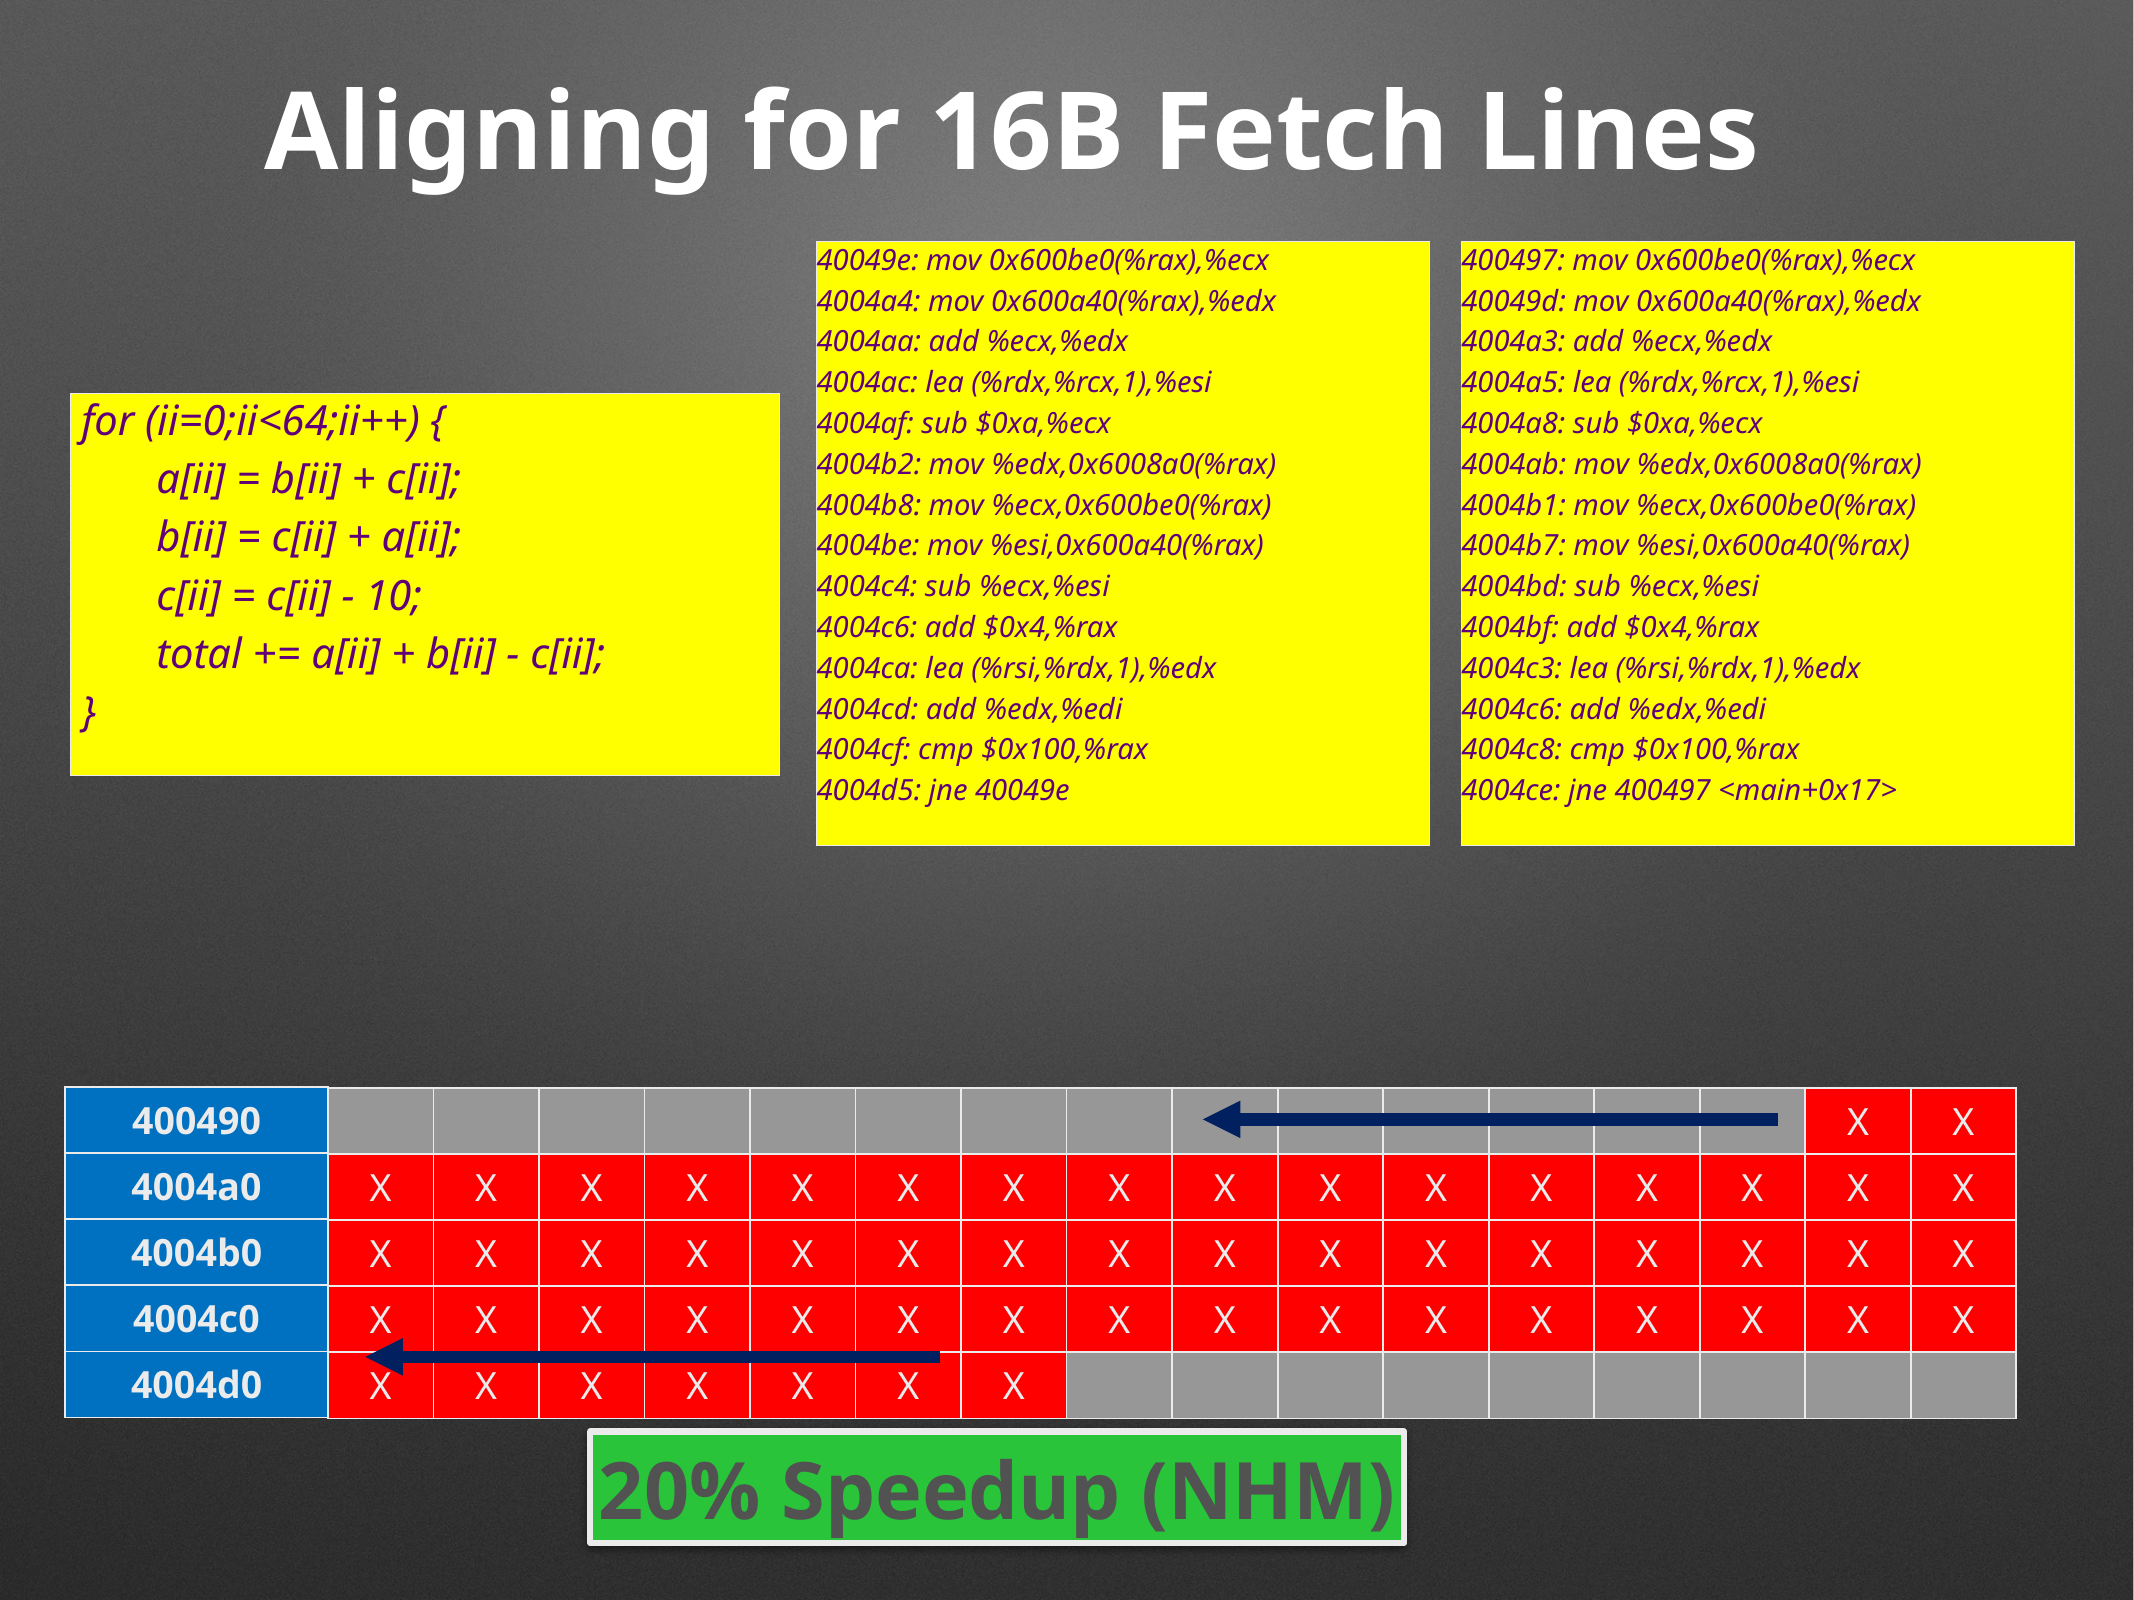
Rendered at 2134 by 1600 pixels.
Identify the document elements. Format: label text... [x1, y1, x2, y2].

text_box 20% Speedup (NHM) [587, 1428, 1407, 1546]
table_cell X [1173, 1287, 1277, 1351]
table_cell X [540, 1155, 644, 1219]
table_cell X [645, 1287, 749, 1351]
table_cell X [962, 1221, 1066, 1285]
table_cell X [1279, 1221, 1382, 1285]
table_cell X [856, 1287, 960, 1351]
table_cell [1067, 1353, 1171, 1418]
table_cell X [540, 1287, 644, 1351]
table_cell X [1806, 1287, 1910, 1351]
table_header 400490 [66, 1088, 327, 1152]
text_box for (ii=0;ii<64;ii++) { a[ii] = b[ii] + c[ii]; b[ii] = c[ii] + a[ii]; c[ii] = c[ii] - 10; total += a[ii] + b[ii] - c[ii]; } [70, 393, 780, 775]
table_header [751, 1089, 855, 1153]
table_cell [1490, 1353, 1593, 1418]
table_cell X [1912, 1221, 2015, 1285]
table_cell X [1490, 1287, 1593, 1351]
table_cell X [329, 1353, 433, 1418]
table_header [1384, 1129, 1488, 1153]
table_cell X [1173, 1221, 1277, 1285]
table_cell X [434, 1221, 538, 1285]
table_header X [1912, 1089, 2015, 1153]
table_cell X [962, 1287, 1066, 1351]
table_cell X [434, 1155, 538, 1219]
table_cell X [751, 1287, 855, 1351]
table_cell X [1912, 1155, 2015, 1219]
table_cell 4004a0 [66, 1154, 327, 1218]
table_cell [1595, 1353, 1699, 1418]
table_header [1701, 1089, 1804, 1153]
table_cell X [329, 1287, 433, 1351]
table_cell [1279, 1353, 1382, 1418]
table_cell [1912, 1353, 2015, 1418]
table_cell X [1806, 1221, 1910, 1285]
table_cell X [1279, 1155, 1382, 1219]
table_cell X [856, 1221, 960, 1285]
table_cell X [540, 1367, 644, 1418]
table_cell X [1173, 1155, 1277, 1219]
table_cell X [329, 1221, 433, 1285]
text_box 40049e: mov 0x600be0(%rax),%ecx 4004a4: mov 0x600a40(%rax),%edx 4004aa: add %ecx,%edx 4004ac: lea (%rdx,%rcx,1),%esi 4004af: sub $0xa,%ecx 4004b2: mov %edx,0x6008a0(%rax) 4004b8: mov %ecx,0x600be0(%rax) 4004be: mov %esi,0x600a40(%rax) 4004c4: sub %ecx,%esi 4004c6: add $0x4,%rax 4004ca: lea (%rsi,%rdx,1),%edx 4004cd: add %edx,%edi 4004cf: cmp $0x100,%rax 4004d5: jne 40049e [816, 241, 1430, 846]
table_cell X [434, 1367, 538, 1418]
table_cell [1173, 1353, 1277, 1418]
table_header [1384, 1089, 1488, 1113]
table_header [329, 1089, 433, 1153]
table_header [1595, 1129, 1699, 1153]
table_cell X [434, 1287, 538, 1351]
table_cell X [540, 1221, 644, 1285]
text_box 400497: mov 0x600be0(%rax),%ecx 40049d: mov 0x600a40(%rax),%edx 4004a3: add %ecx,%edx 4004a5: lea (%rdx,%rcx,1),%esi 4004a8: sub $0xa,%ecx 4004ab: mov %edx,0x6008a0(%rax) 4004b1: mov %ecx,0x600be0(%rax) 4004b7: mov %esi,0x600a40(%rax) 4004bd: sub %ecx,%esi 4004bf: add $0x4,%rax 4004c3: lea (%rsi,%rdx,1),%edx 4004c6: add %edx,%edi 4004c8: cmp $0x100,%rax 4004ce: jne 400497 <main+0x17> [1461, 241, 2074, 846]
table_cell X [329, 1155, 433, 1219]
table_cell [1384, 1353, 1488, 1418]
table_header [1173, 1089, 1277, 1153]
table_header [645, 1089, 749, 1153]
table_cell X [1279, 1287, 1382, 1351]
table_cell X [1384, 1221, 1488, 1285]
table_cell [1806, 1353, 1910, 1418]
table_header [1067, 1089, 1171, 1153]
table_cell X [751, 1155, 855, 1219]
table_cell X [645, 1367, 749, 1418]
title Aligning for 16B Fetch Lines [128, 11, 1897, 242]
table_header [1490, 1129, 1593, 1153]
table_cell 4004b0 [66, 1220, 327, 1284]
table_cell X [1067, 1287, 1171, 1351]
table_header [540, 1089, 644, 1153]
table_cell X [1067, 1155, 1171, 1219]
table_cell X [751, 1221, 855, 1285]
table_cell X [856, 1155, 960, 1219]
table_cell X [1701, 1155, 1804, 1219]
table_cell X [645, 1155, 749, 1219]
table_cell X [751, 1367, 855, 1418]
table_cell 4004d0 [66, 1352, 327, 1417]
table_cell X [1701, 1221, 1804, 1285]
table_cell X [1595, 1287, 1699, 1351]
table_header X [1806, 1089, 1910, 1153]
table_cell X [1384, 1155, 1488, 1219]
table_header [1595, 1089, 1699, 1113]
table_cell X [1067, 1221, 1171, 1285]
table_cell X [856, 1353, 960, 1418]
table_cell X [645, 1221, 749, 1285]
table_header [434, 1089, 538, 1153]
table_cell X [1701, 1287, 1804, 1351]
table_cell X [962, 1353, 1066, 1418]
table_cell 4004c0 [66, 1286, 327, 1351]
table_header [1279, 1089, 1382, 1113]
table_header [962, 1089, 1066, 1153]
table_cell X [1595, 1221, 1699, 1285]
table_cell X [962, 1155, 1066, 1219]
table_header [1279, 1129, 1382, 1153]
table_cell [1701, 1353, 1804, 1418]
table_header [856, 1089, 960, 1153]
table_cell X [1490, 1221, 1593, 1285]
table_cell X [1384, 1287, 1488, 1351]
table_cell X [1806, 1155, 1910, 1219]
table_header [1490, 1089, 1593, 1113]
table_cell X [1595, 1155, 1699, 1219]
table_cell X [1490, 1155, 1593, 1219]
table_cell X [1912, 1287, 2015, 1351]
picture [0, 0, 2134, 1600]
